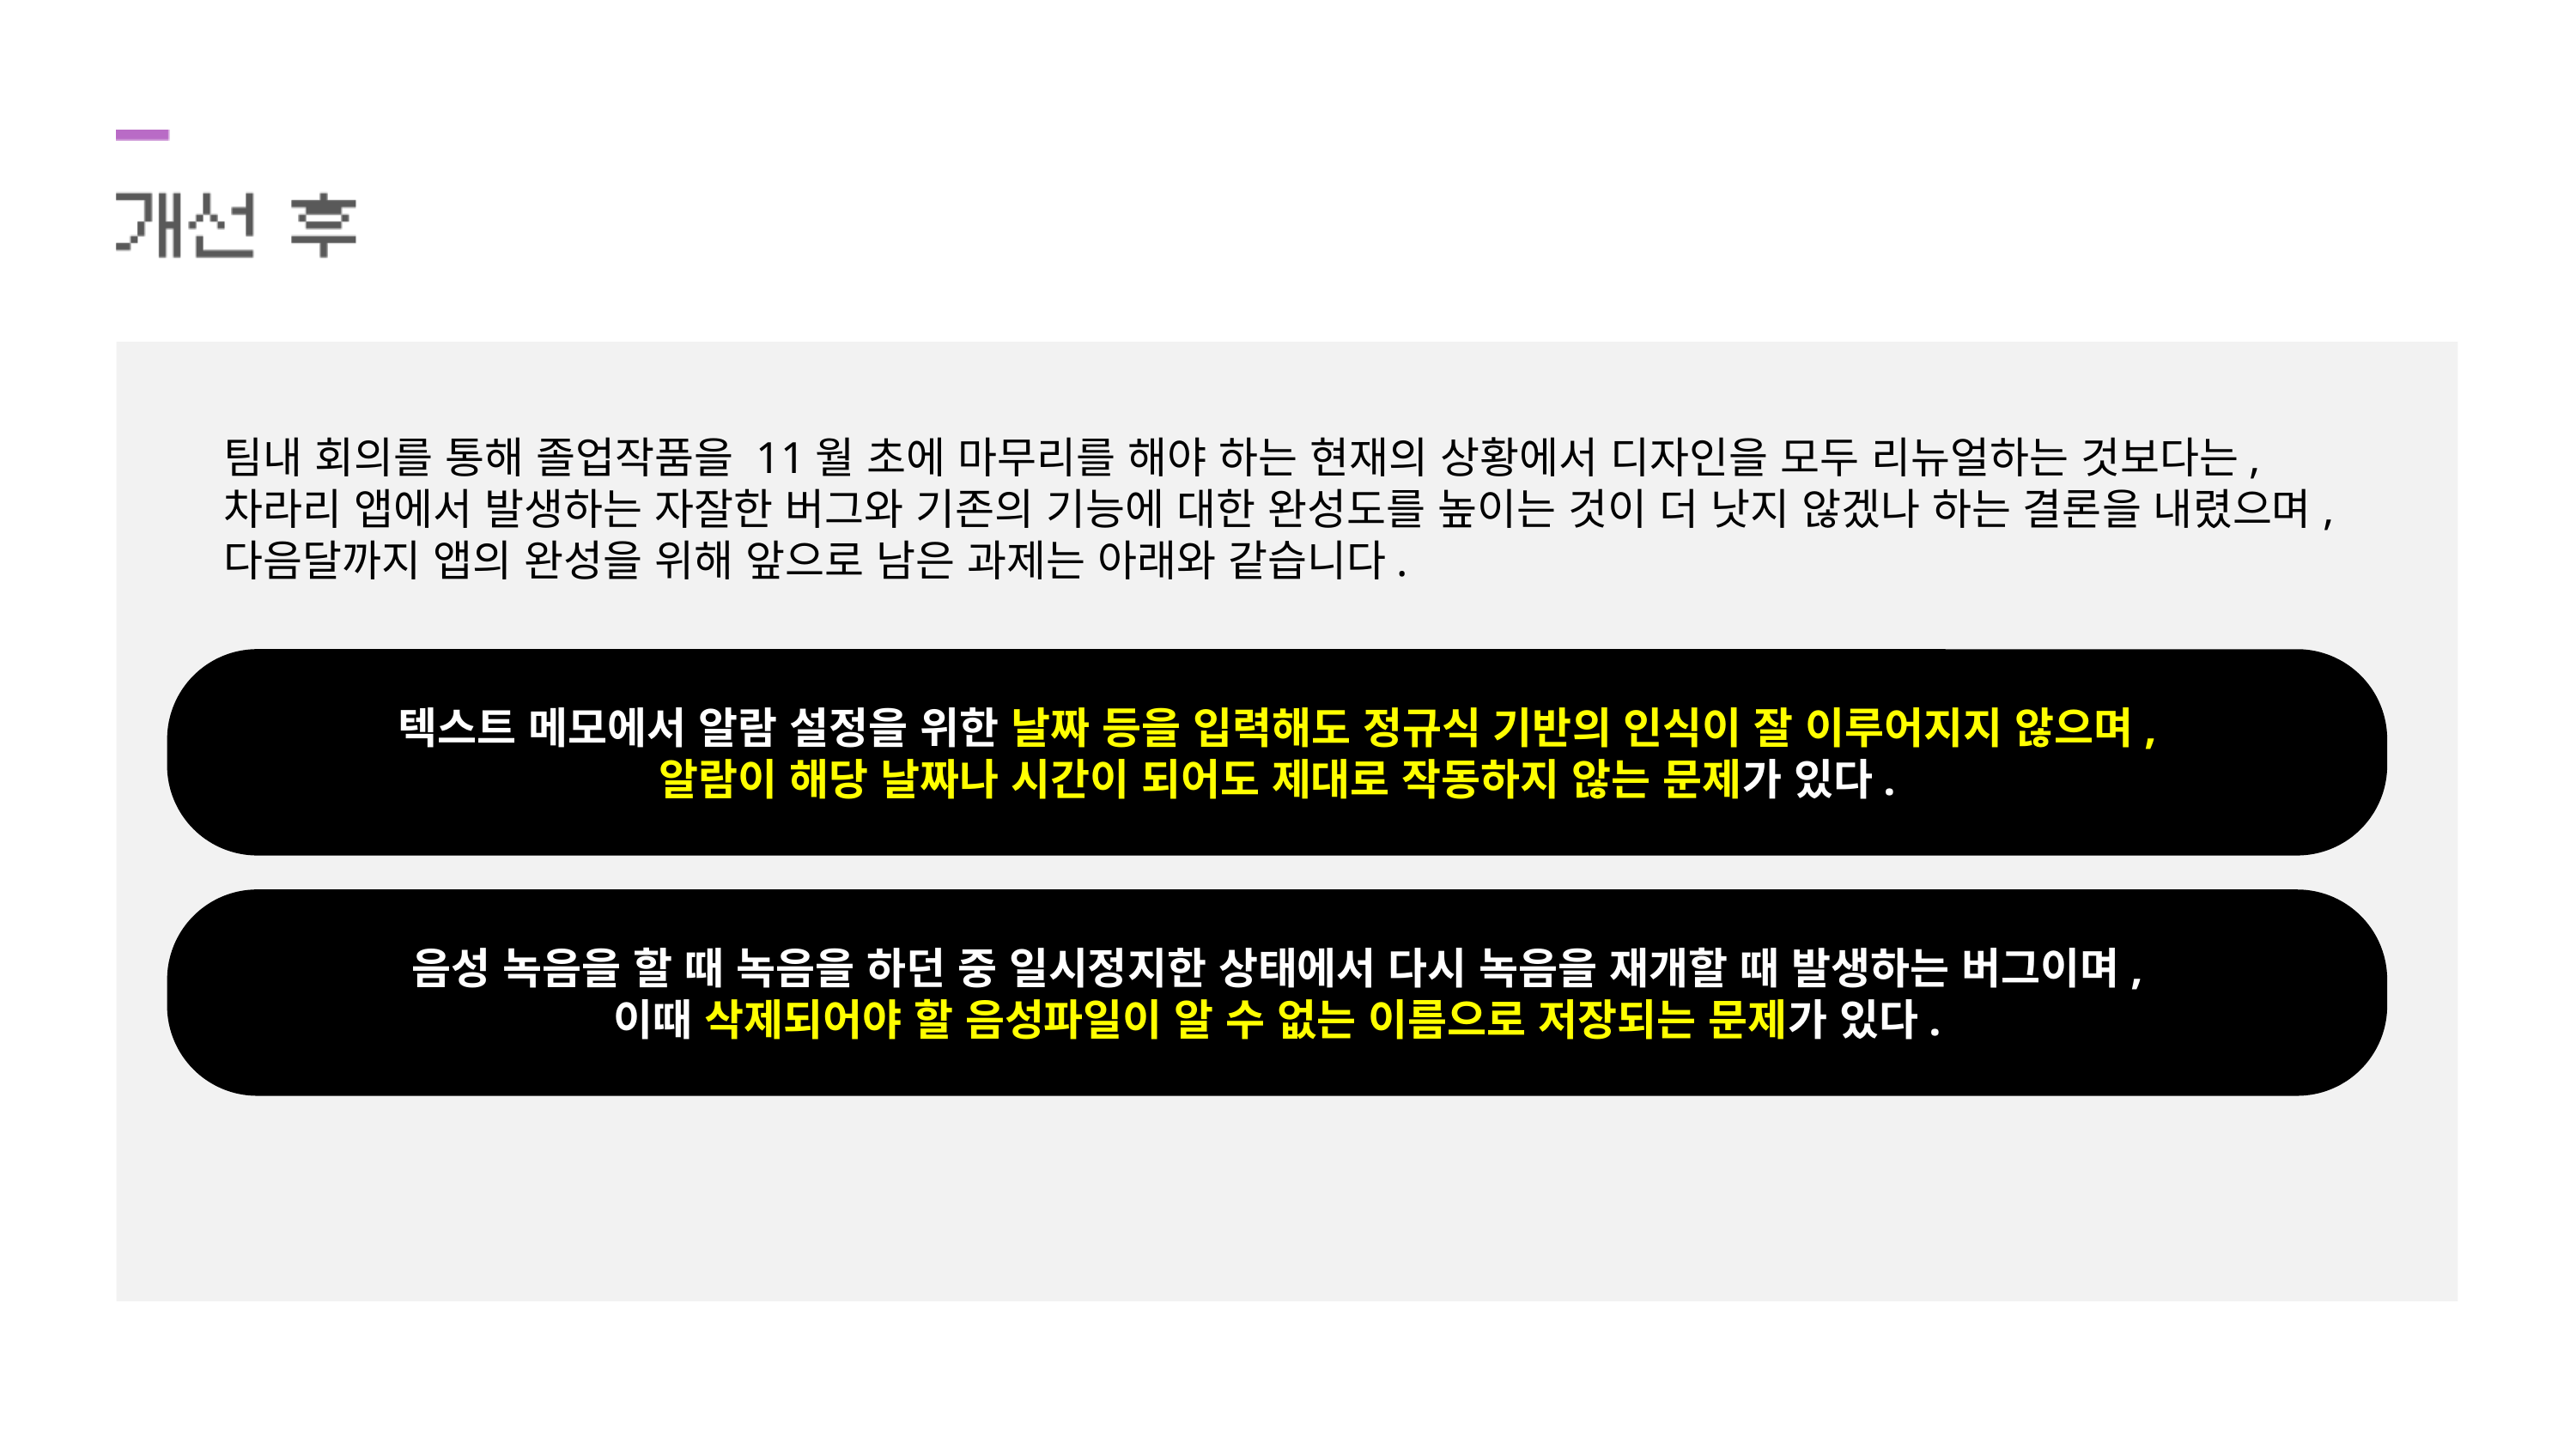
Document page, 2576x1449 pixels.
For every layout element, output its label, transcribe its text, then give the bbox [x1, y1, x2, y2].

text_box 팀내 회의를 통해 졸업작품을 11월 초에 마무리를 해야 하는 현재의 상황에서 디자인을 모두 리뉴얼하는 것보다는, 차라리 앱에서 발생하는 자잘한 버그와 기존의 기능에 대한 완성도를 높이는 것이 더 낫지 않겠나 하는 결론을 내렸으며, 다음달까지 앱의 완성을 위해 앞으로 남은 과제는 아래와 같습니다. [211, 423, 2348, 591]
text_box [114, 340, 2459, 1303]
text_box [116, 130, 170, 141]
picture [93, 147, 422, 336]
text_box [167, 648, 2388, 1096]
